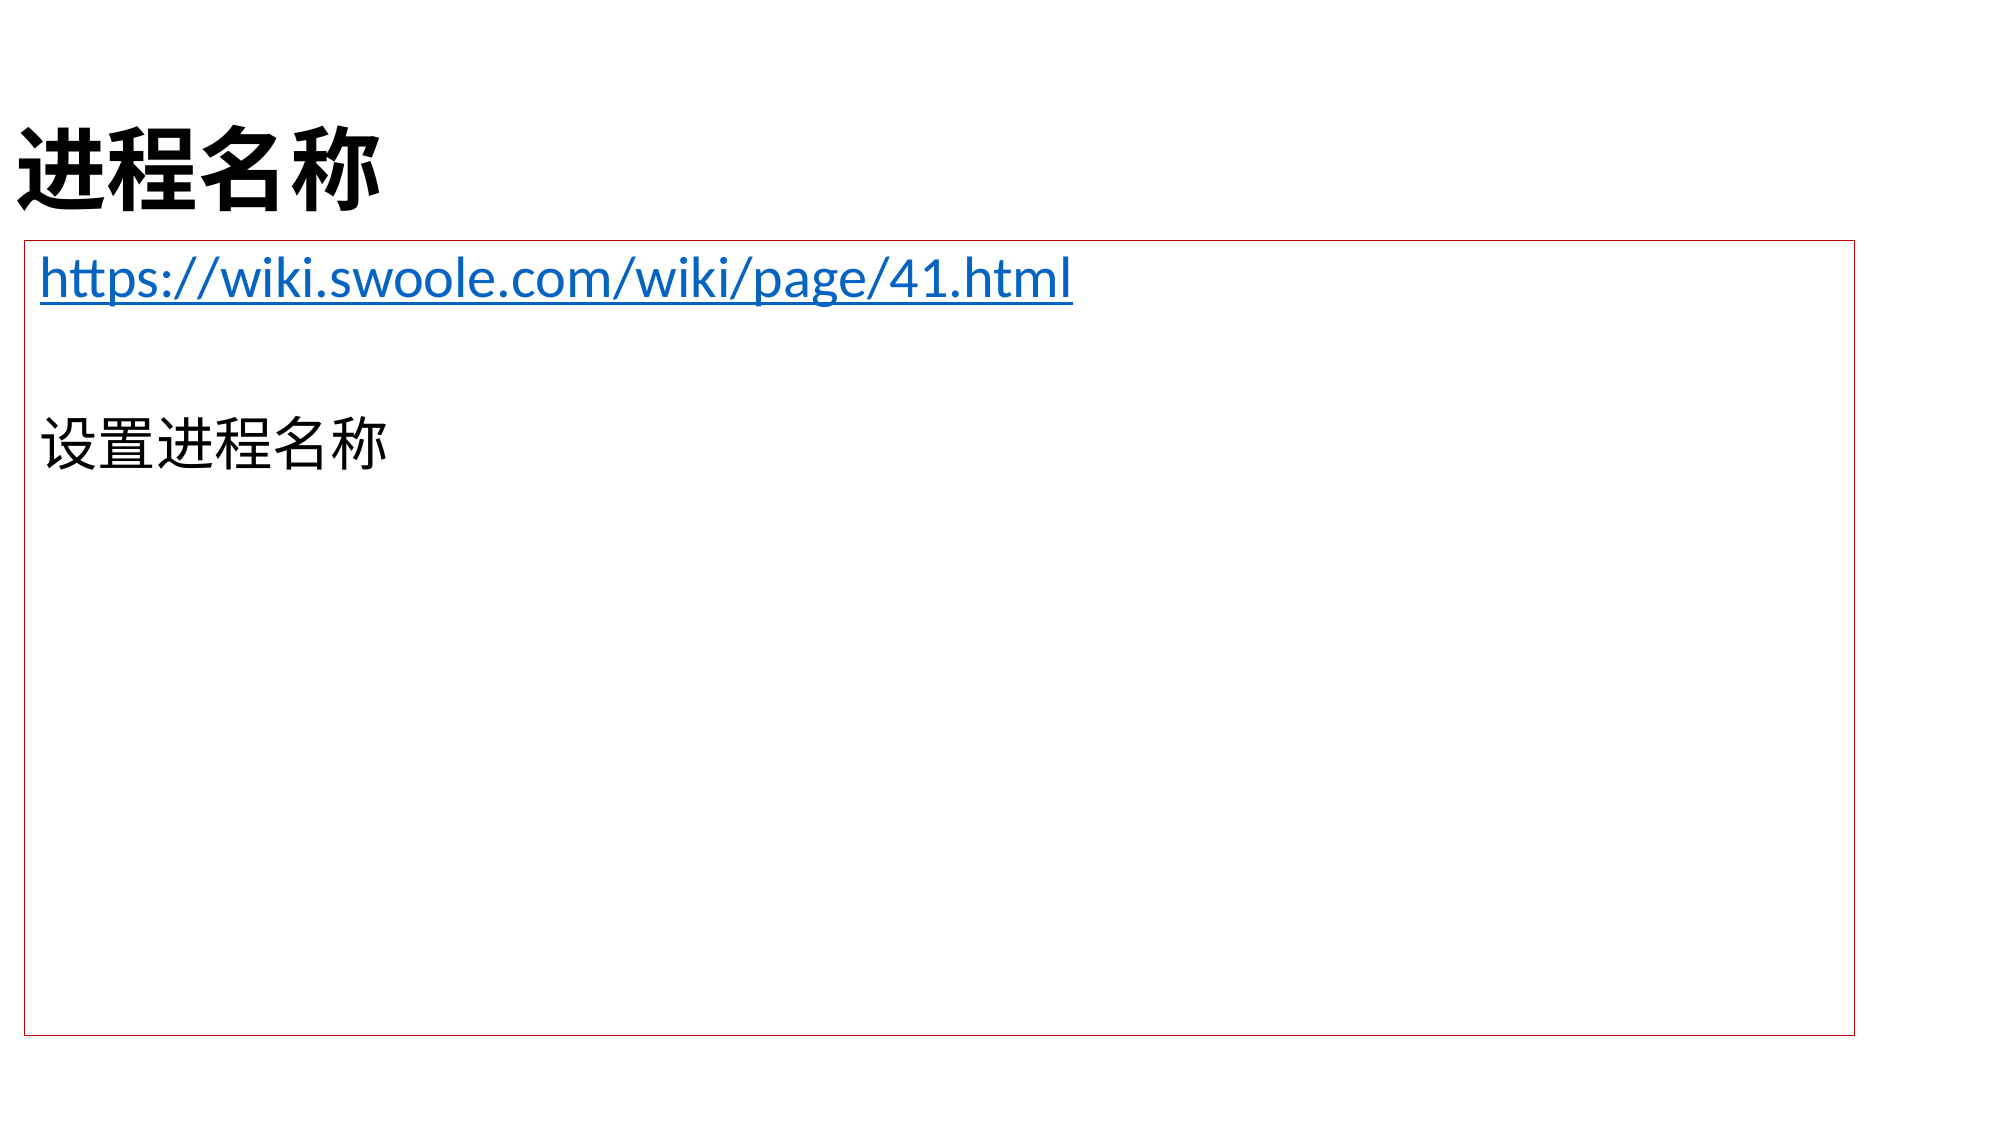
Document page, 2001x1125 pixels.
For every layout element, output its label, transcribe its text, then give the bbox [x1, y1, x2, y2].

title 进程名称 [0, 59, 2000, 289]
list https://wiki.swoole.com/wiki/page/41.html 设置进程名称 [24, 240, 1855, 1036]
